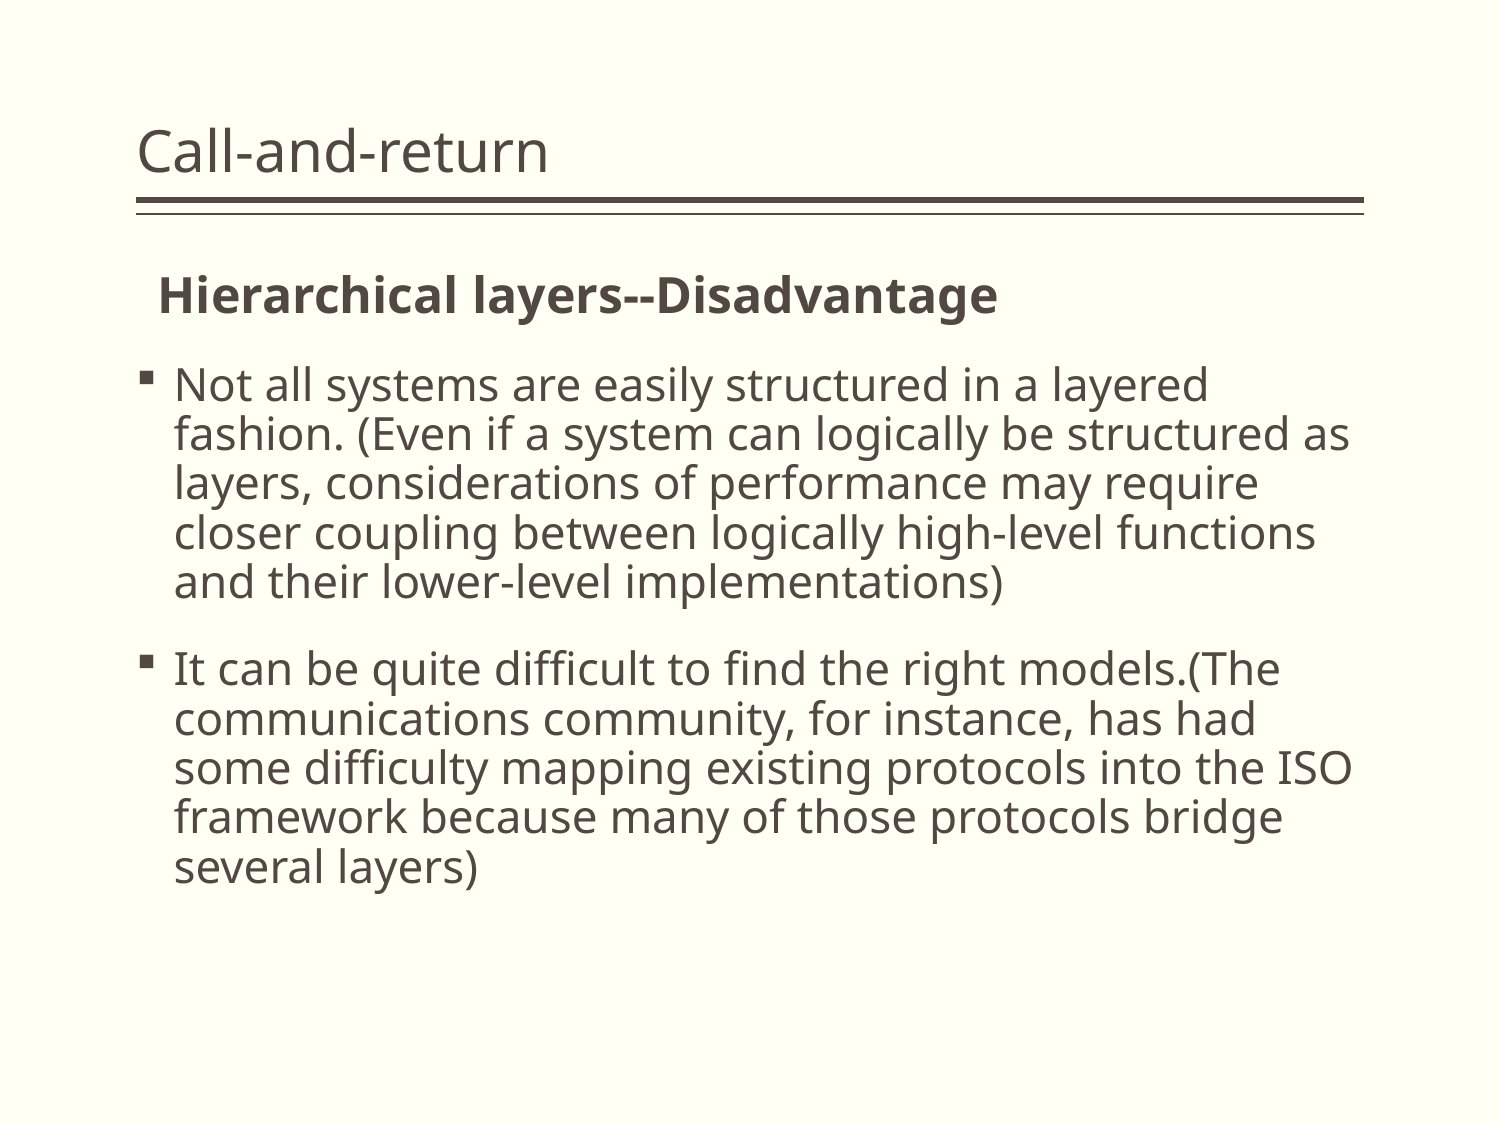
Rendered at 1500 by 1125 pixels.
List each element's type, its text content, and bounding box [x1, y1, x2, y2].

title Call-and-return [135, 12, 1364, 193]
list Hierarchical layers--Disadvantage Not all systems are easily structured in a layered fashion. (Even if a system can logically be structured as layers, considerations of performance may require closer coupling between logically high-level functions and their lower-level implementations) It can be quite difficult to find the right models.(The communications community, for instance, has had some difficulty mapping existing protocols into the ISO framework because many of those protocols bridge several layers) [135, 262, 1364, 993]
